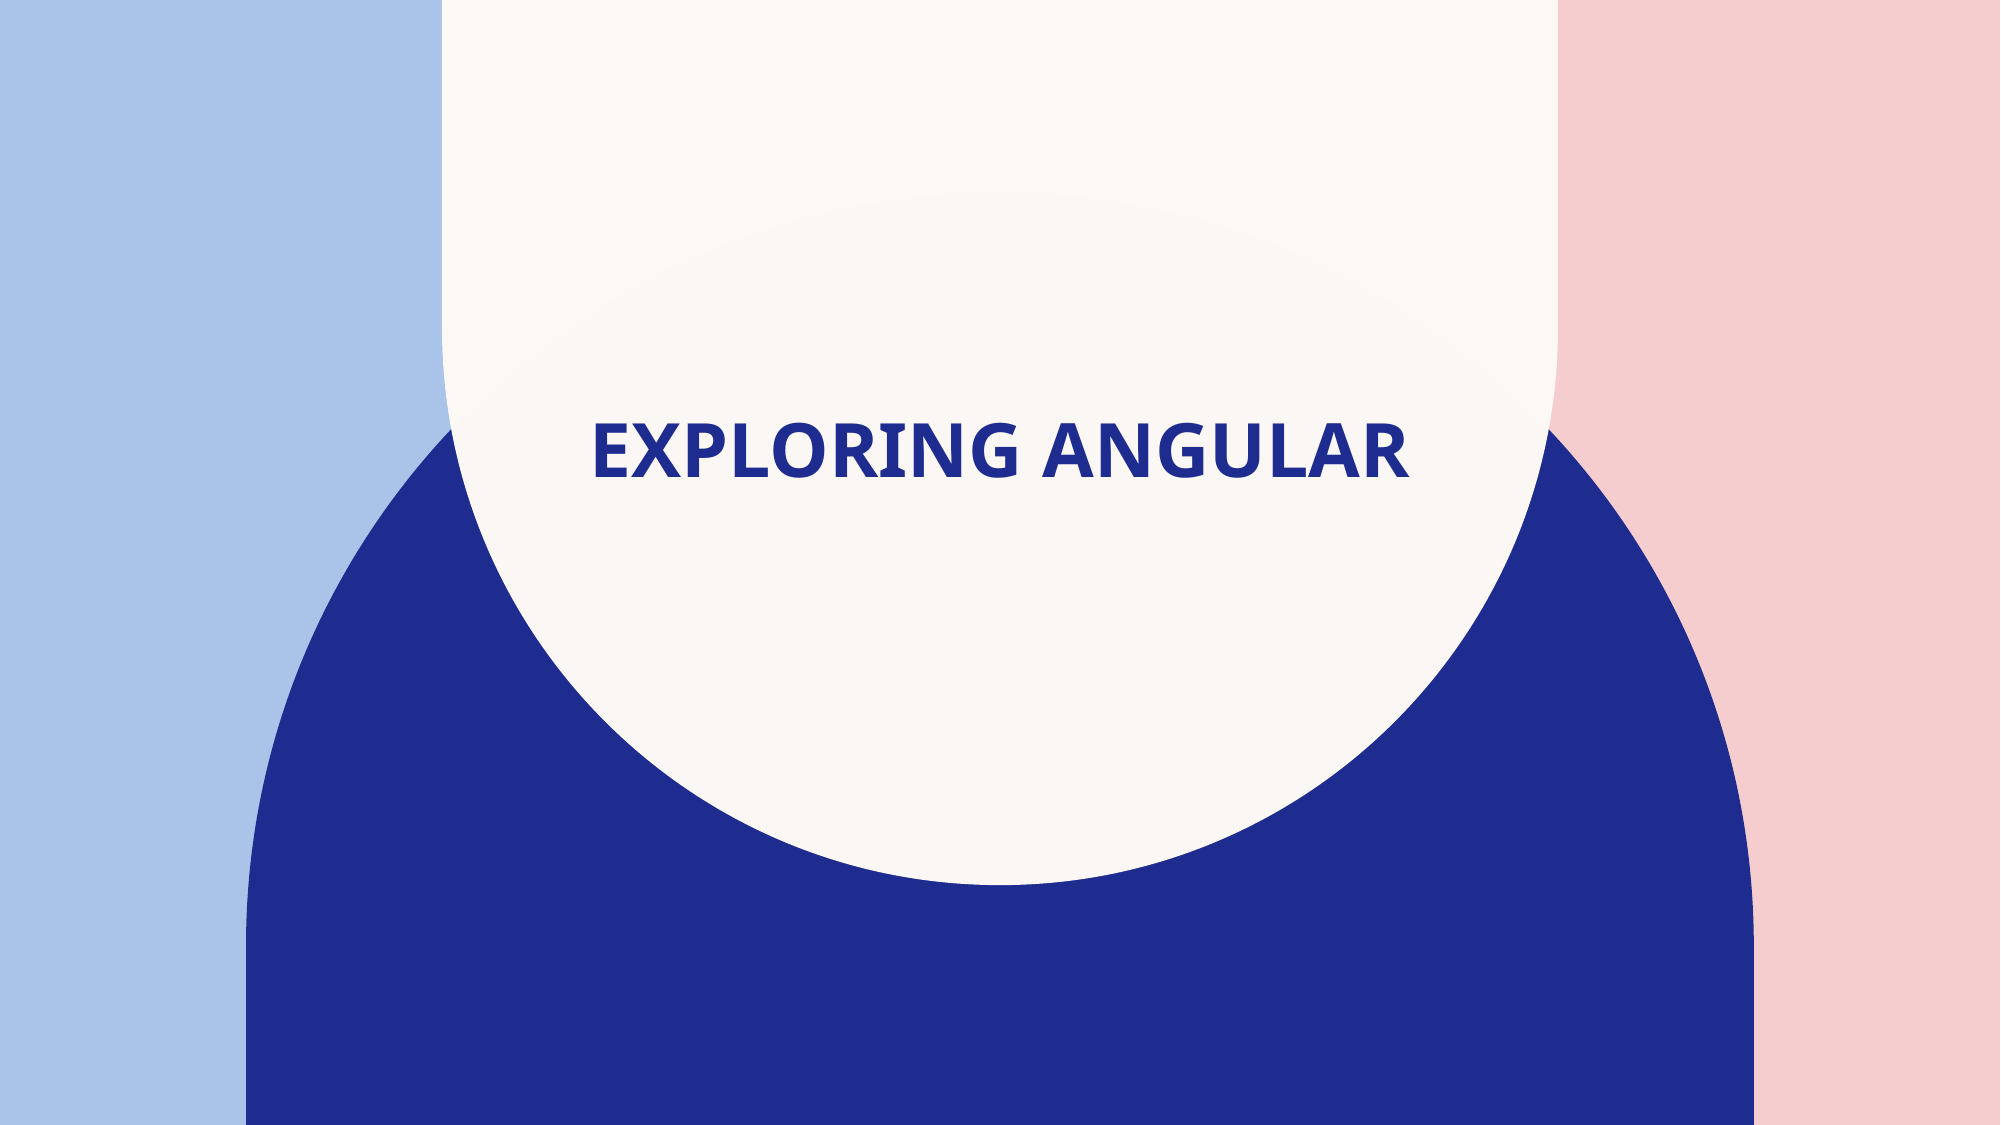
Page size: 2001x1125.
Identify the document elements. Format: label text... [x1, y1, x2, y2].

title Exploring angular [475, 132, 1525, 762]
